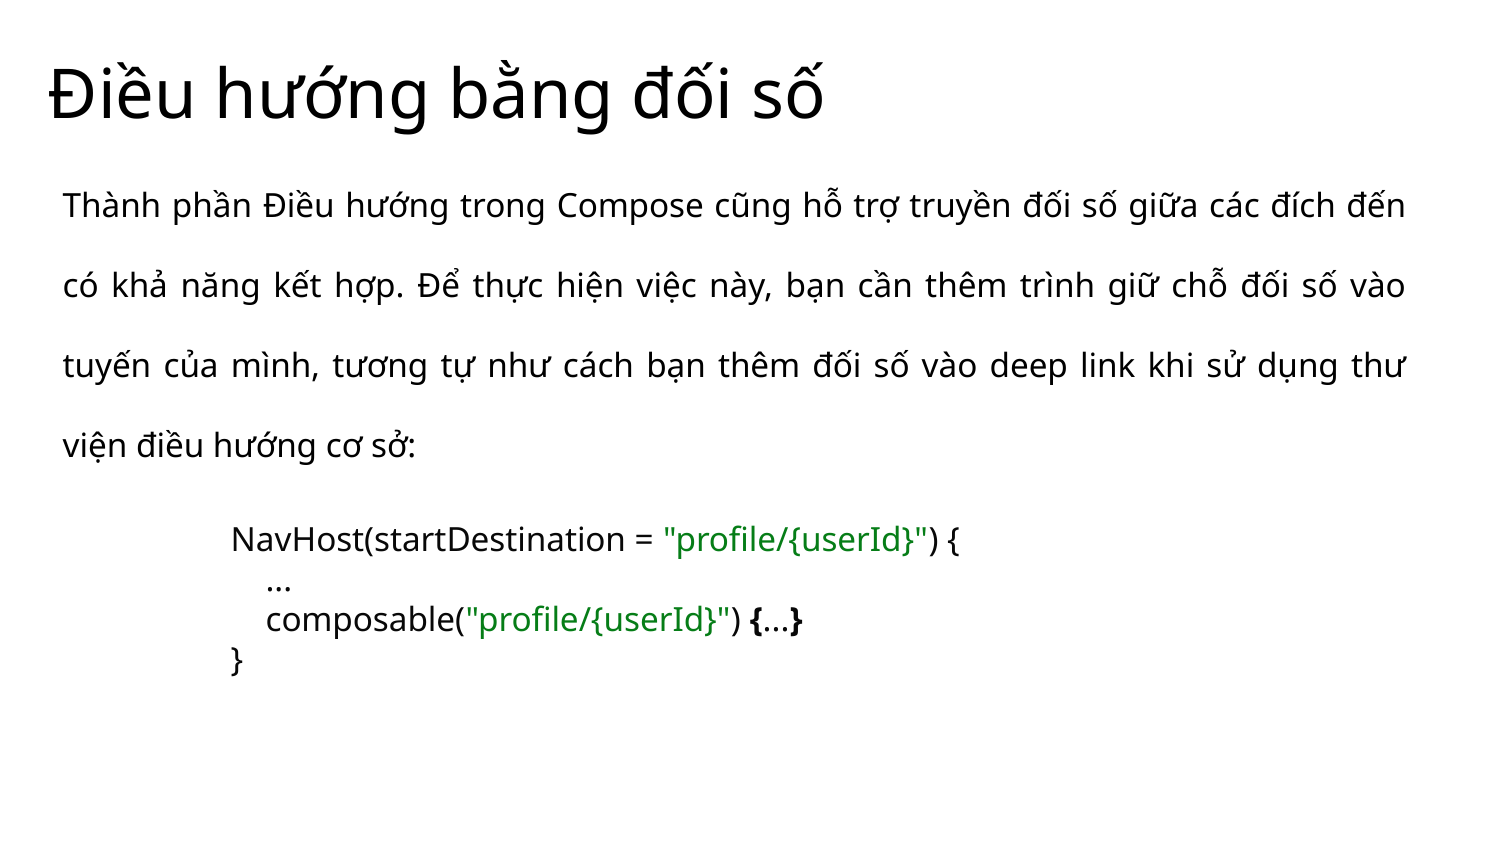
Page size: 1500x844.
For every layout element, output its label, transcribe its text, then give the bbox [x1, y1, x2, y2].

text_box NavHost(startDestination = "profile/{userId}") { ... composable("profile/{userId}") {...} } [215, 511, 1284, 686]
title Điều hướng bằng đối số [48, 48, 1443, 123]
text_box Thành phần Điều hướng trong Compose cũng hỗ trợ truyền đối số giữa các đích đến có khả năng kết hợp. Để thực hiện việc này, bạn cần thêm trình giữ chỗ đối số vào tuyến của mình, tương tự như cách bạn thêm đối số vào deep link khi sử dụng thư viện điều hướng cơ sở: [47, 136, 1424, 471]
